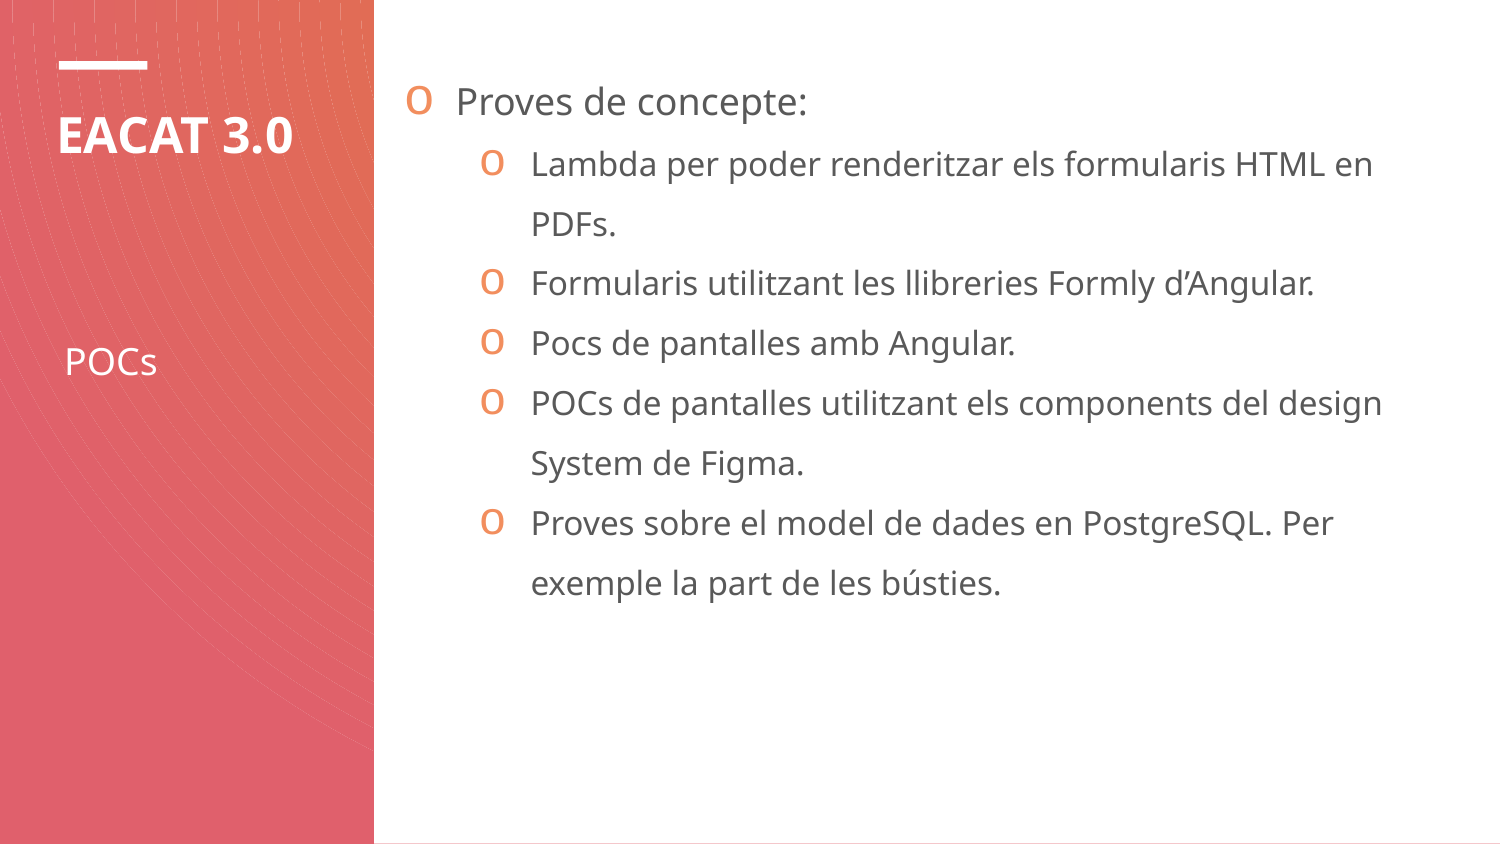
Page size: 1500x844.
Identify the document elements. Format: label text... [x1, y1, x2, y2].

list POCs [41, 308, 331, 677]
title EACAT 3.0 [41, 102, 349, 266]
text_box Proves de concepte: Lambda per poder renderitzar els formularis HTML en PDFs. Formularis utilitzant les llibreries Formly d’Angular. Pocs de pantalles amb Angular. POCs de pantalles utilitzant els components del design System de Figma. Proves sobre el model de dades en PostgreSQL. Per exemple la part de les bústies. [395, 55, 1483, 789]
